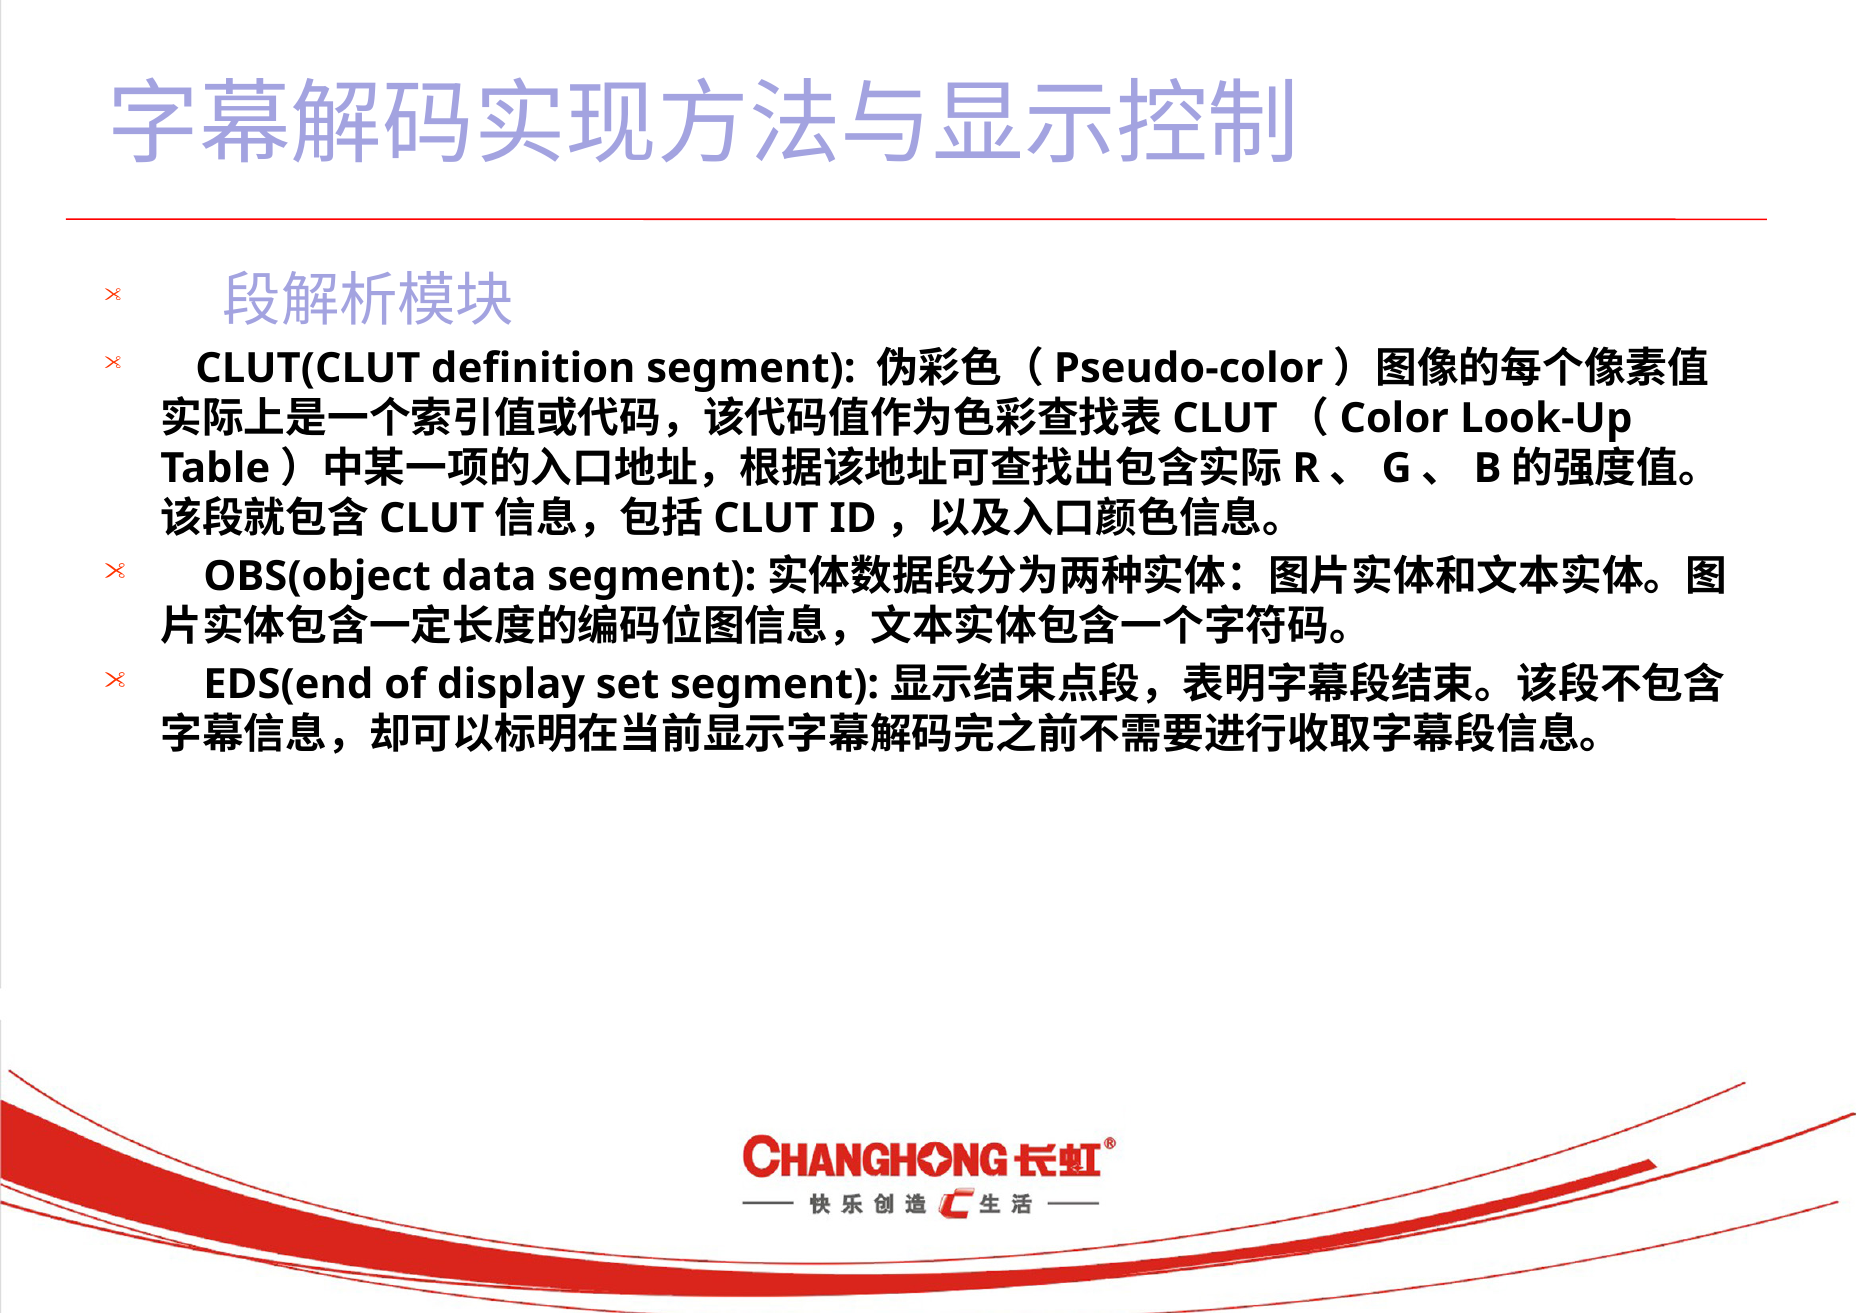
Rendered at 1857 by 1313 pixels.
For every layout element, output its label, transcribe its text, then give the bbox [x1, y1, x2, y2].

title 字幕解码实现方法与显示控制 [92, 52, 1768, 185]
list 段解析模块 CLUT(CLUT definition segment): 伪彩色（Pseudo-color）图像的每个像素值实际上是一个索引值或代码，该代码值作为色彩查找表CLUT（Color Look-Up Table）中某一项的入口地址，根据该地址可查找出包含实际R、G、B的强度值。该段就包含CLUT信息，包括CLUT ID，以及入口颜色信息。 OBS(object data segment):实体数据段分为两种实体：图片实体和文本实体。图片实体包含一定长度的编码位图信息，文本实体包含一个字符码。 EDS(end of display set segment):显示结束点段，表明字幕段结束。该段不包含字幕信息，却可以标明在当前显示字幕解码完之前不需要进行收取字幕段信息。 [89, 254, 1761, 1173]
picture [0, 0, 1857, 1313]
